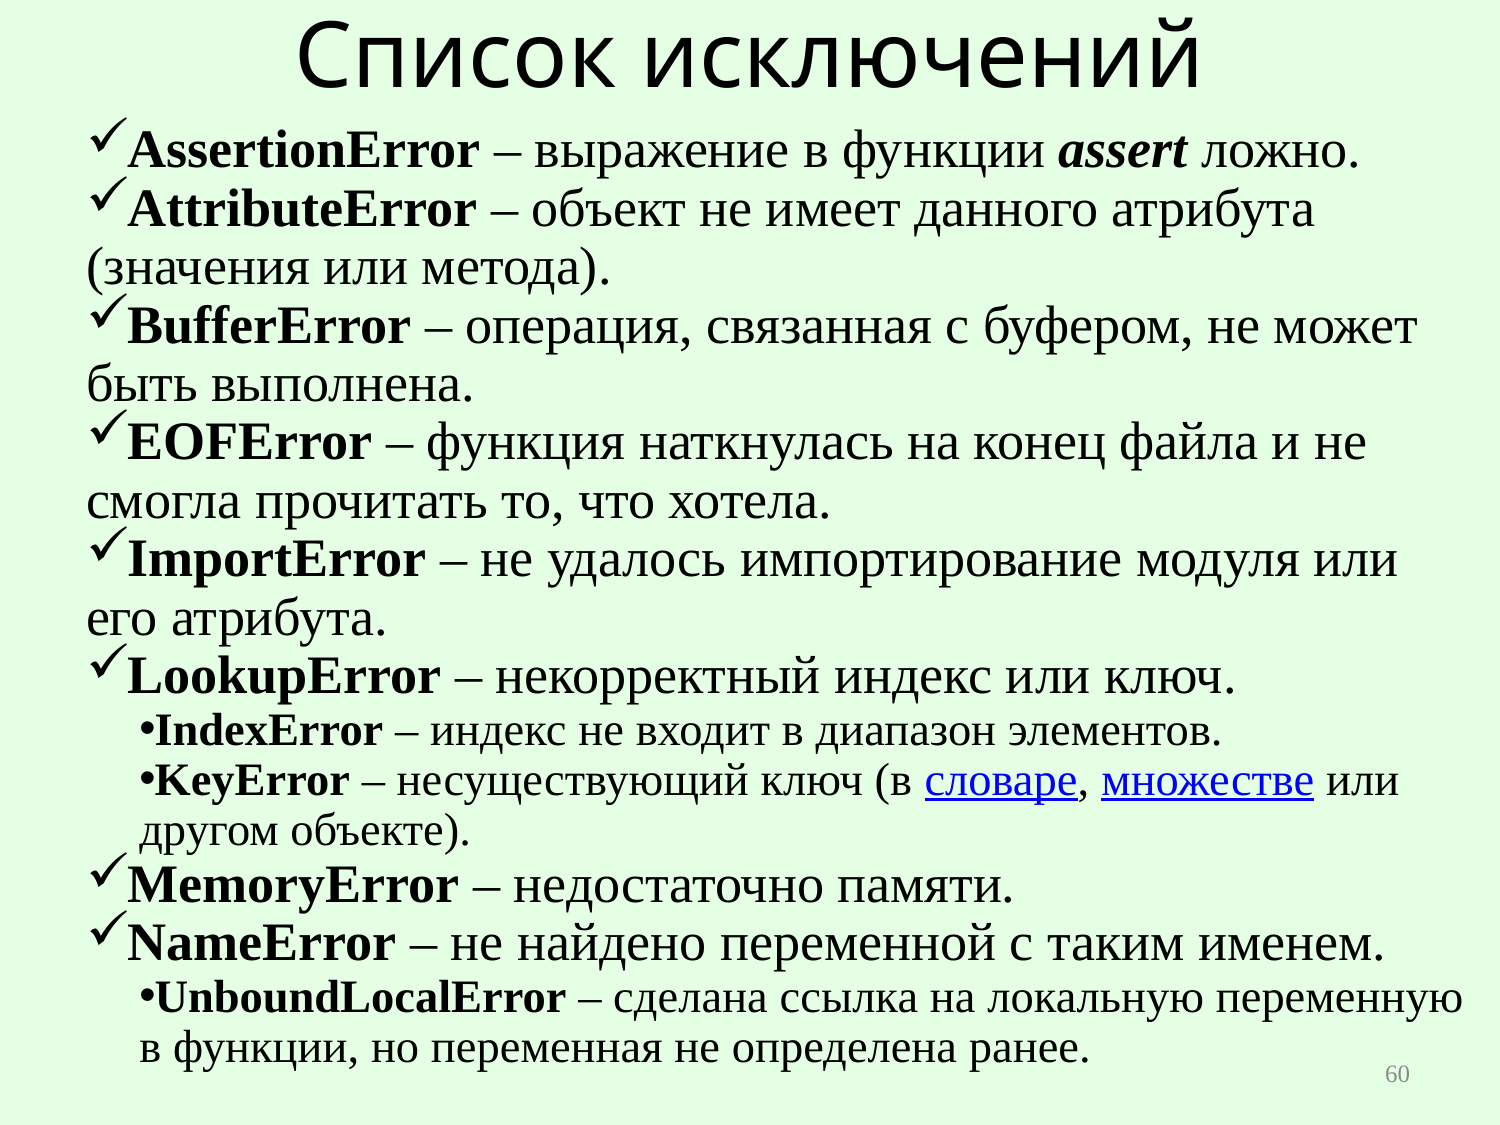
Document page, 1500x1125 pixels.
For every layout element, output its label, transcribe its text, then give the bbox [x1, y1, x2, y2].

list AssertionError – выражение в функции assert ложно. AttributeError – объект не имеет данного атрибута (значения или метода). BufferError – операция, связанная с буфером, не может быть выполнена. EOFError – функция наткнулась на конец файла и не смогла прочитать то, что хотела. ImportError – не удалось импортирование модуля или его атрибута. LookupError – некорректный индекс или ключ. IndexError – индекс не входит в диапазон элементов. KeyError – несуществующий ключ (в словаре, множестве или другом объекте). MemoryError – недостаточно памяти. NameError – не найдено переменной с таким именем. UnboundLocalError – сделана ссылка на локальную переменную в функции, но переменная не определена ранее. [17, 113, 1483, 1094]
title Список исключений [17, 0, 1483, 102]
slide_number 60 [1074, 1042, 1425, 1103]
